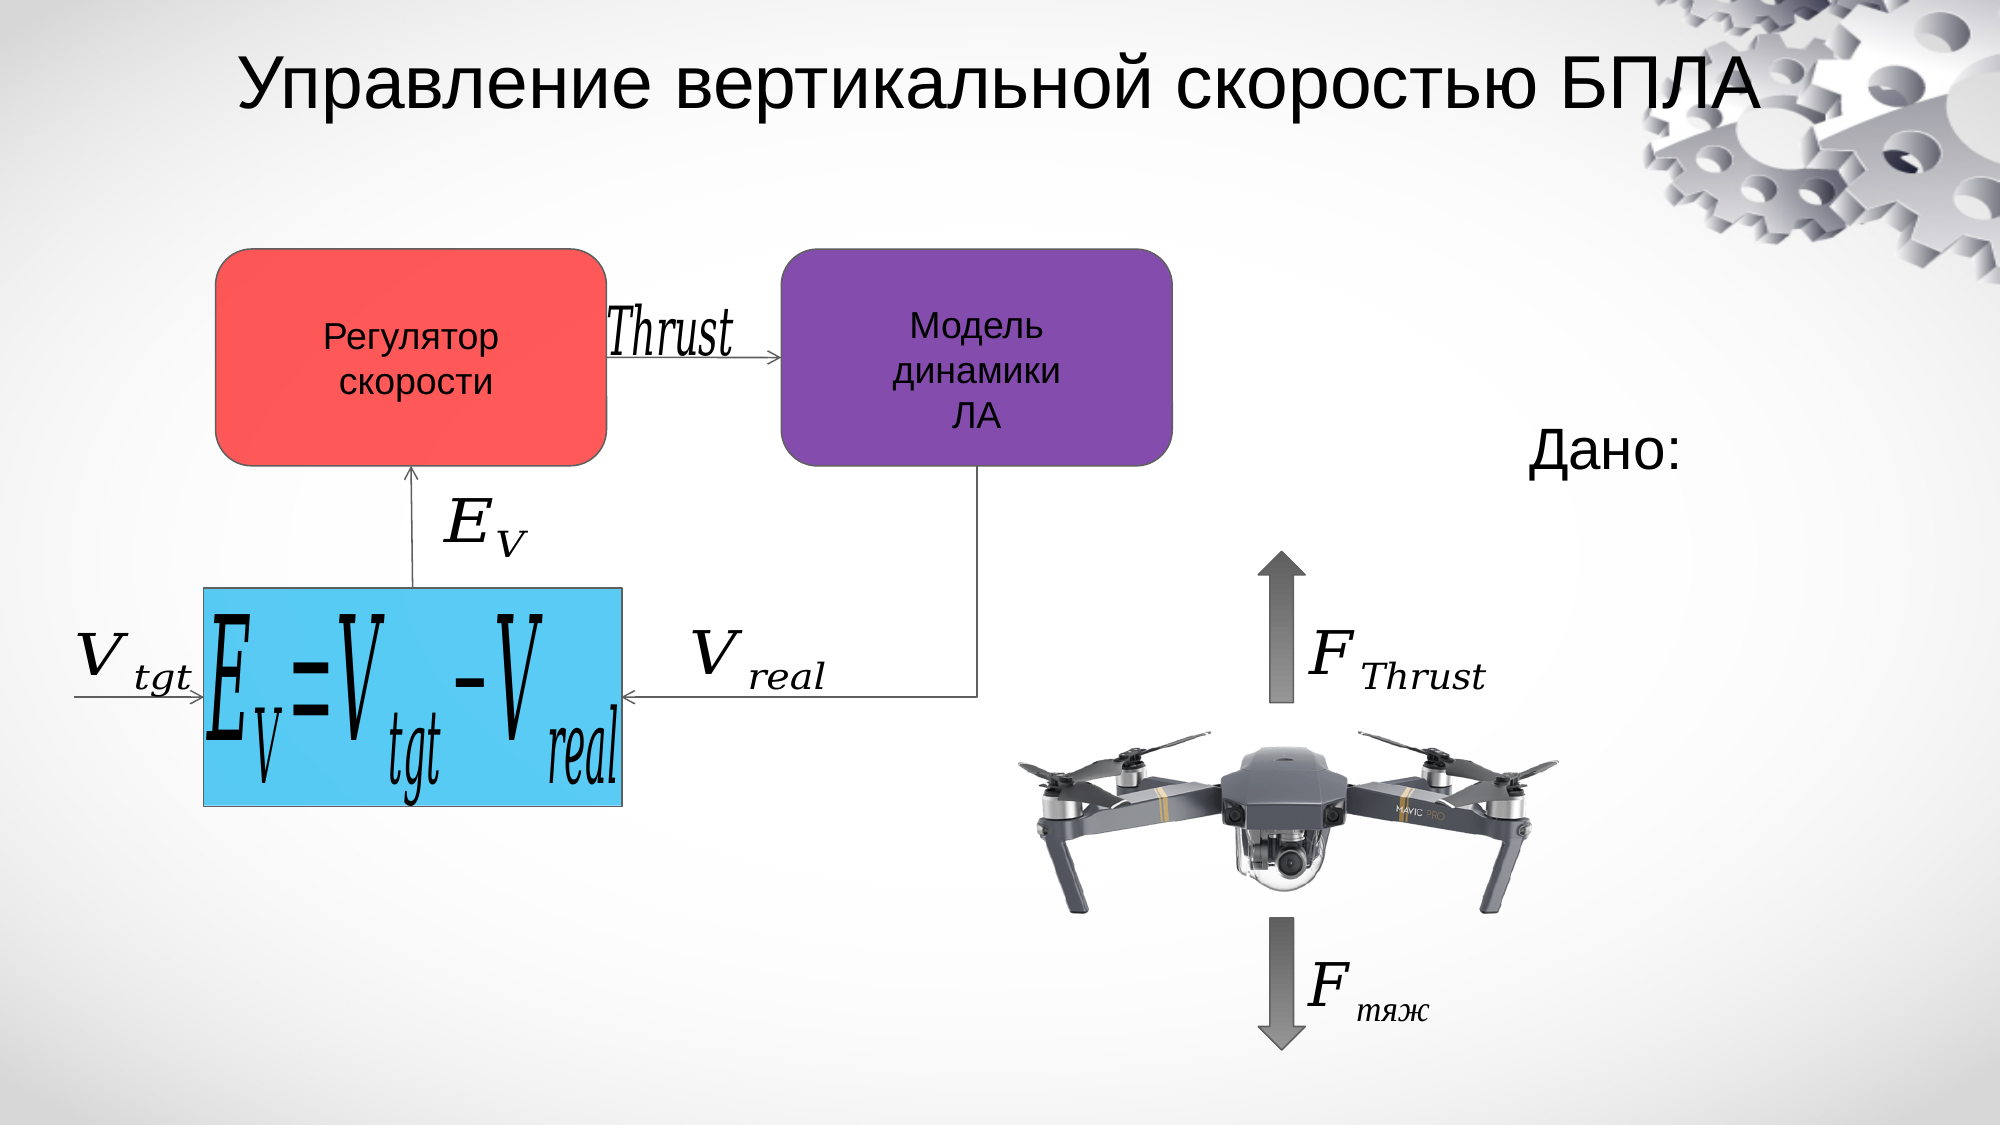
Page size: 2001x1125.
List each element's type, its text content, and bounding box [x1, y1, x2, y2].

text_box [215, 410, 607, 466]
picture [0, 0, 2000, 1125]
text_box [683, 403, 915, 760]
title Управление вертикальной скоростью БПЛА [99, 30, 1901, 127]
text_box [215, 248, 607, 304]
text_box Регулятор скорости [215, 304, 607, 410]
text_box Дано: [1514, 403, 2000, 489]
text_box Модель динамики ЛА [782, 248, 1171, 466]
